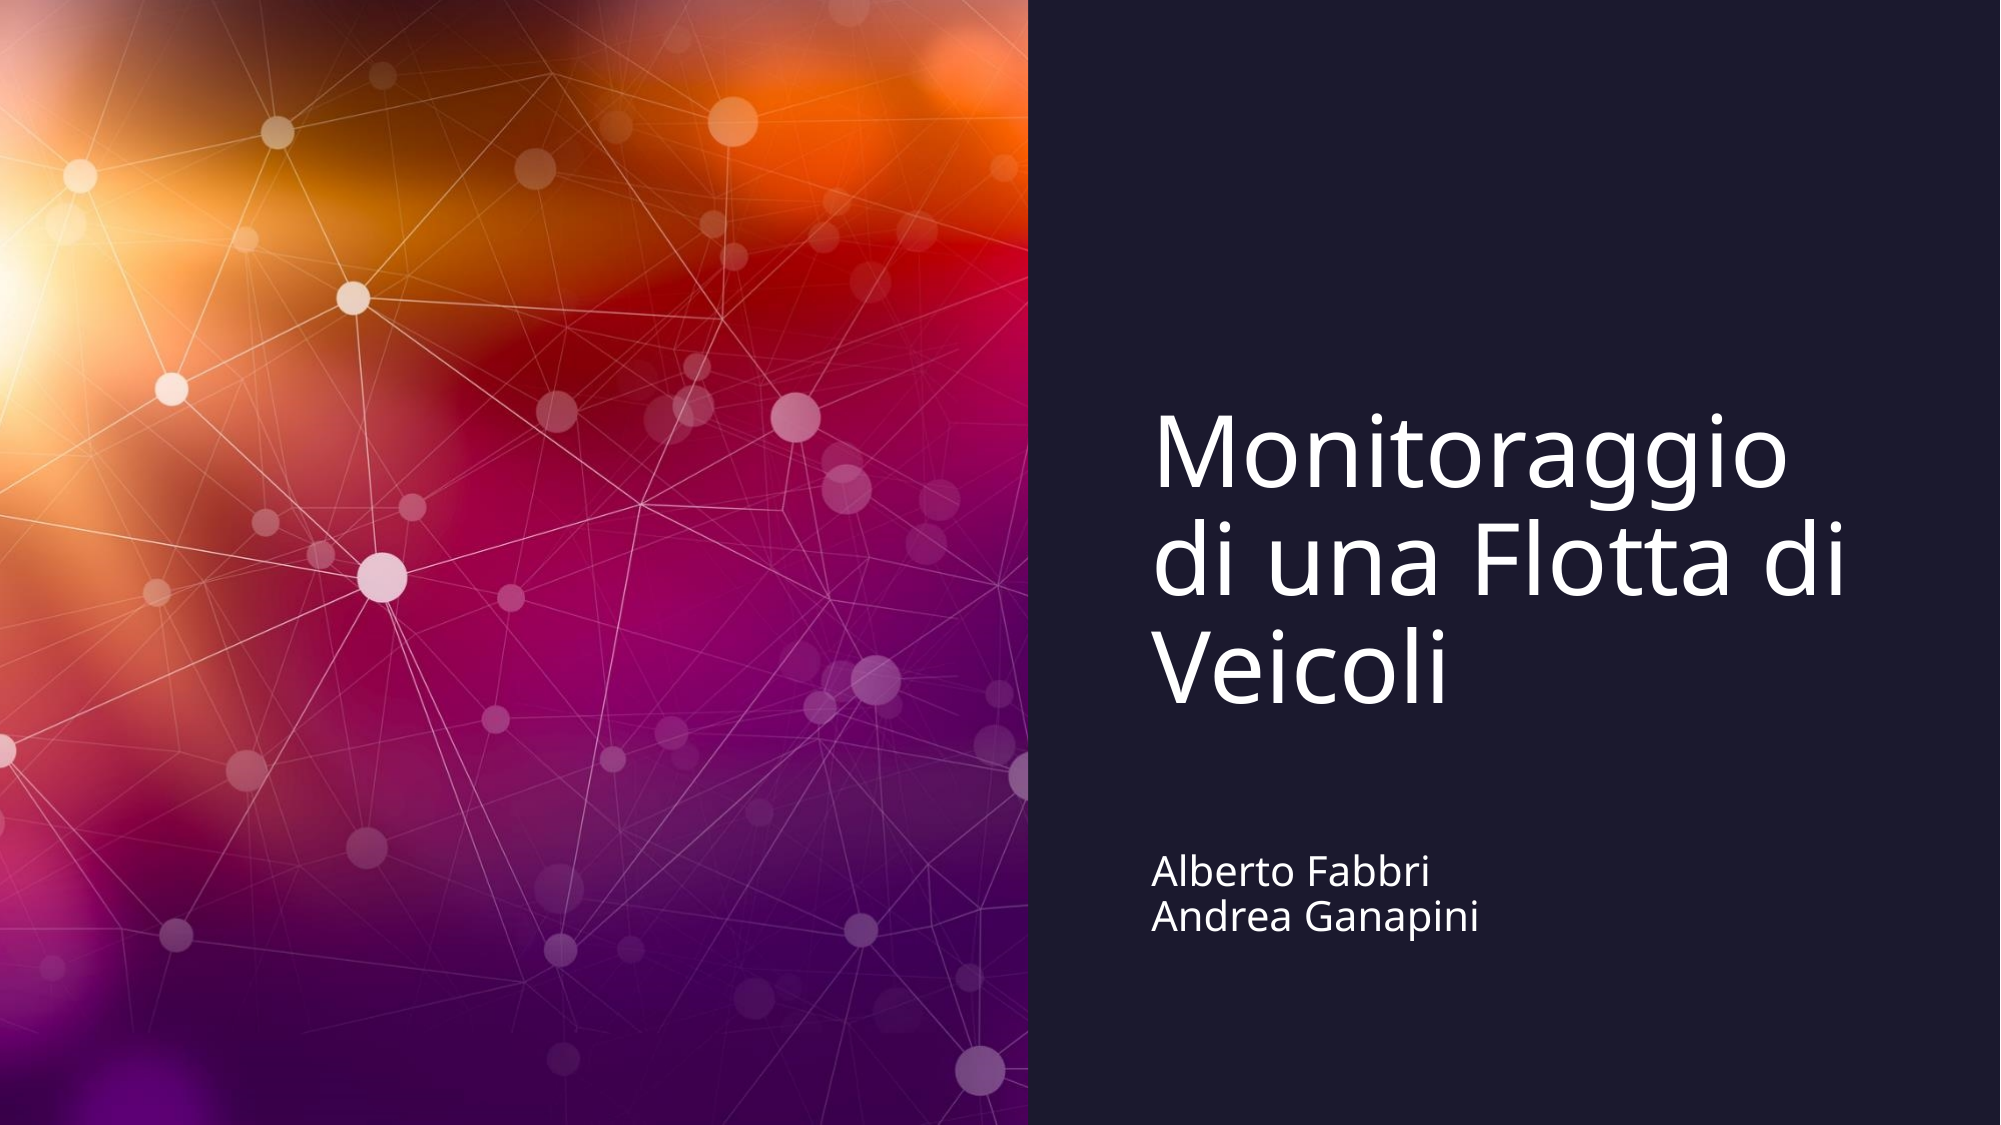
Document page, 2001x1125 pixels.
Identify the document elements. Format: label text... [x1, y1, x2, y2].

title Monitoraggio di una Flotta di Veicoli Alberto Fabbri Andrea Ganapini [1151, 108, 1857, 1018]
picture [0, 0, 1029, 1125]
